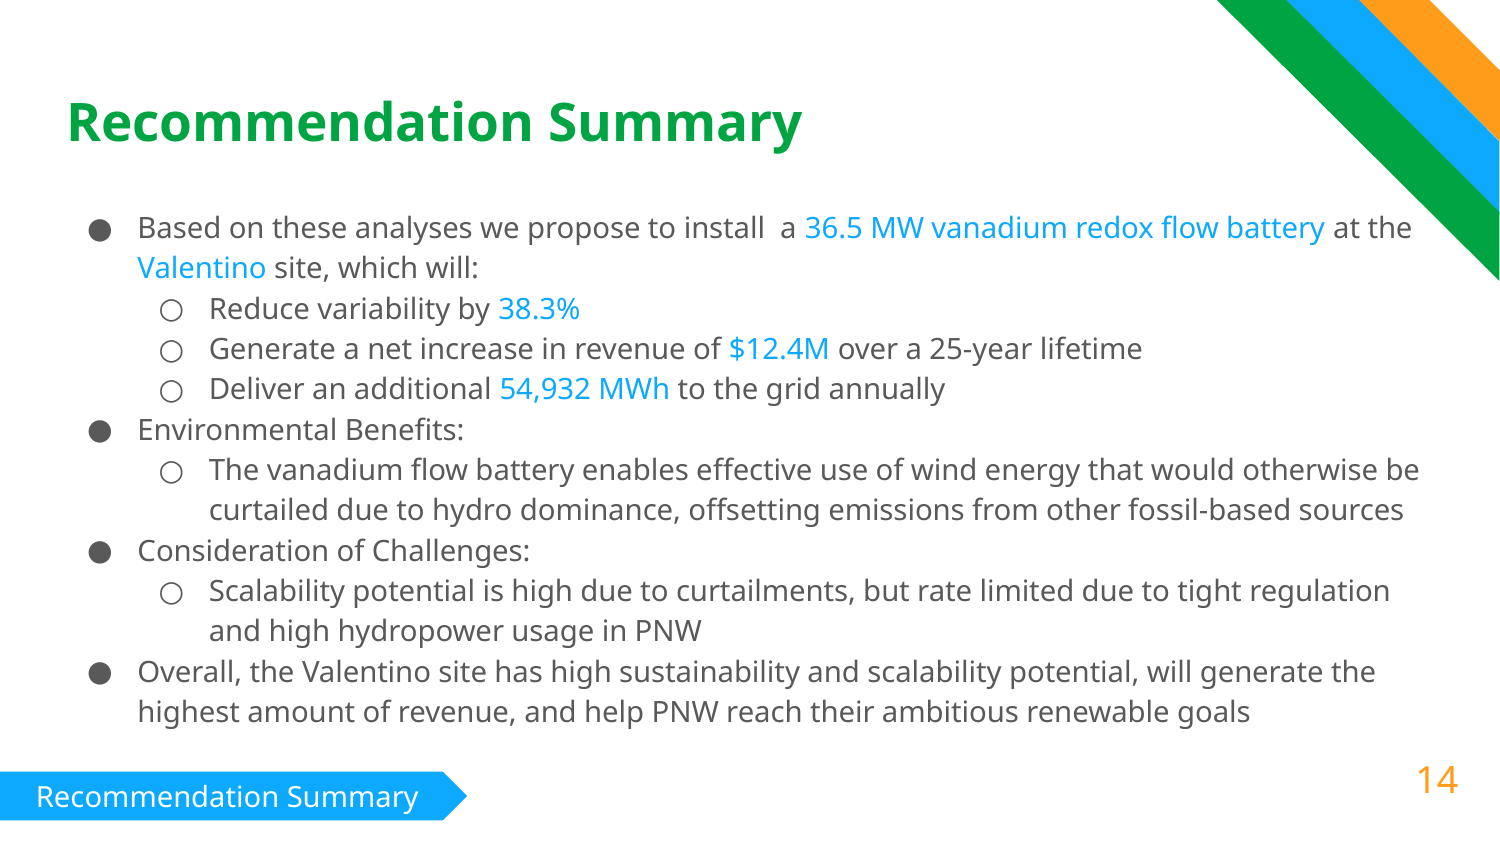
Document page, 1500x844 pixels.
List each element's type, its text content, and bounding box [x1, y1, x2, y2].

title Recommendation Summary [51, 72, 1383, 167]
text_box 14 [1400, 741, 1500, 821]
text_box [1216, 0, 1500, 281]
text_box Recommendation Summary [0, 771, 468, 821]
text_box [1360, 0, 1500, 141]
list Based on these analyses we propose to install a 36.5 MW vanadium redox flow battery at the Valentino site, which will: Reduce variability by 38.3% Generate a net increase in revenue of $12.4M over a 25-year lifetime Deliver an additional 54,932 MWh to the grid annually Environmental Benefits: The vanadium flow battery enables effective use of wind energy that would otherwise be curtailed due to hydro dominance, offsetting emissions from other fossil-based sources Consideration of Challenges: Scalability potential is high due to curtailments, but rate limited due to tight regulation and high hydropower usage in PNW Overall, the Valentino site has high sustainability and scalability potential, will generate the highest amount of revenue, and help PNW reach their ambitious renewable goals [51, 189, 1449, 750]
text_box [1288, 0, 1500, 211]
